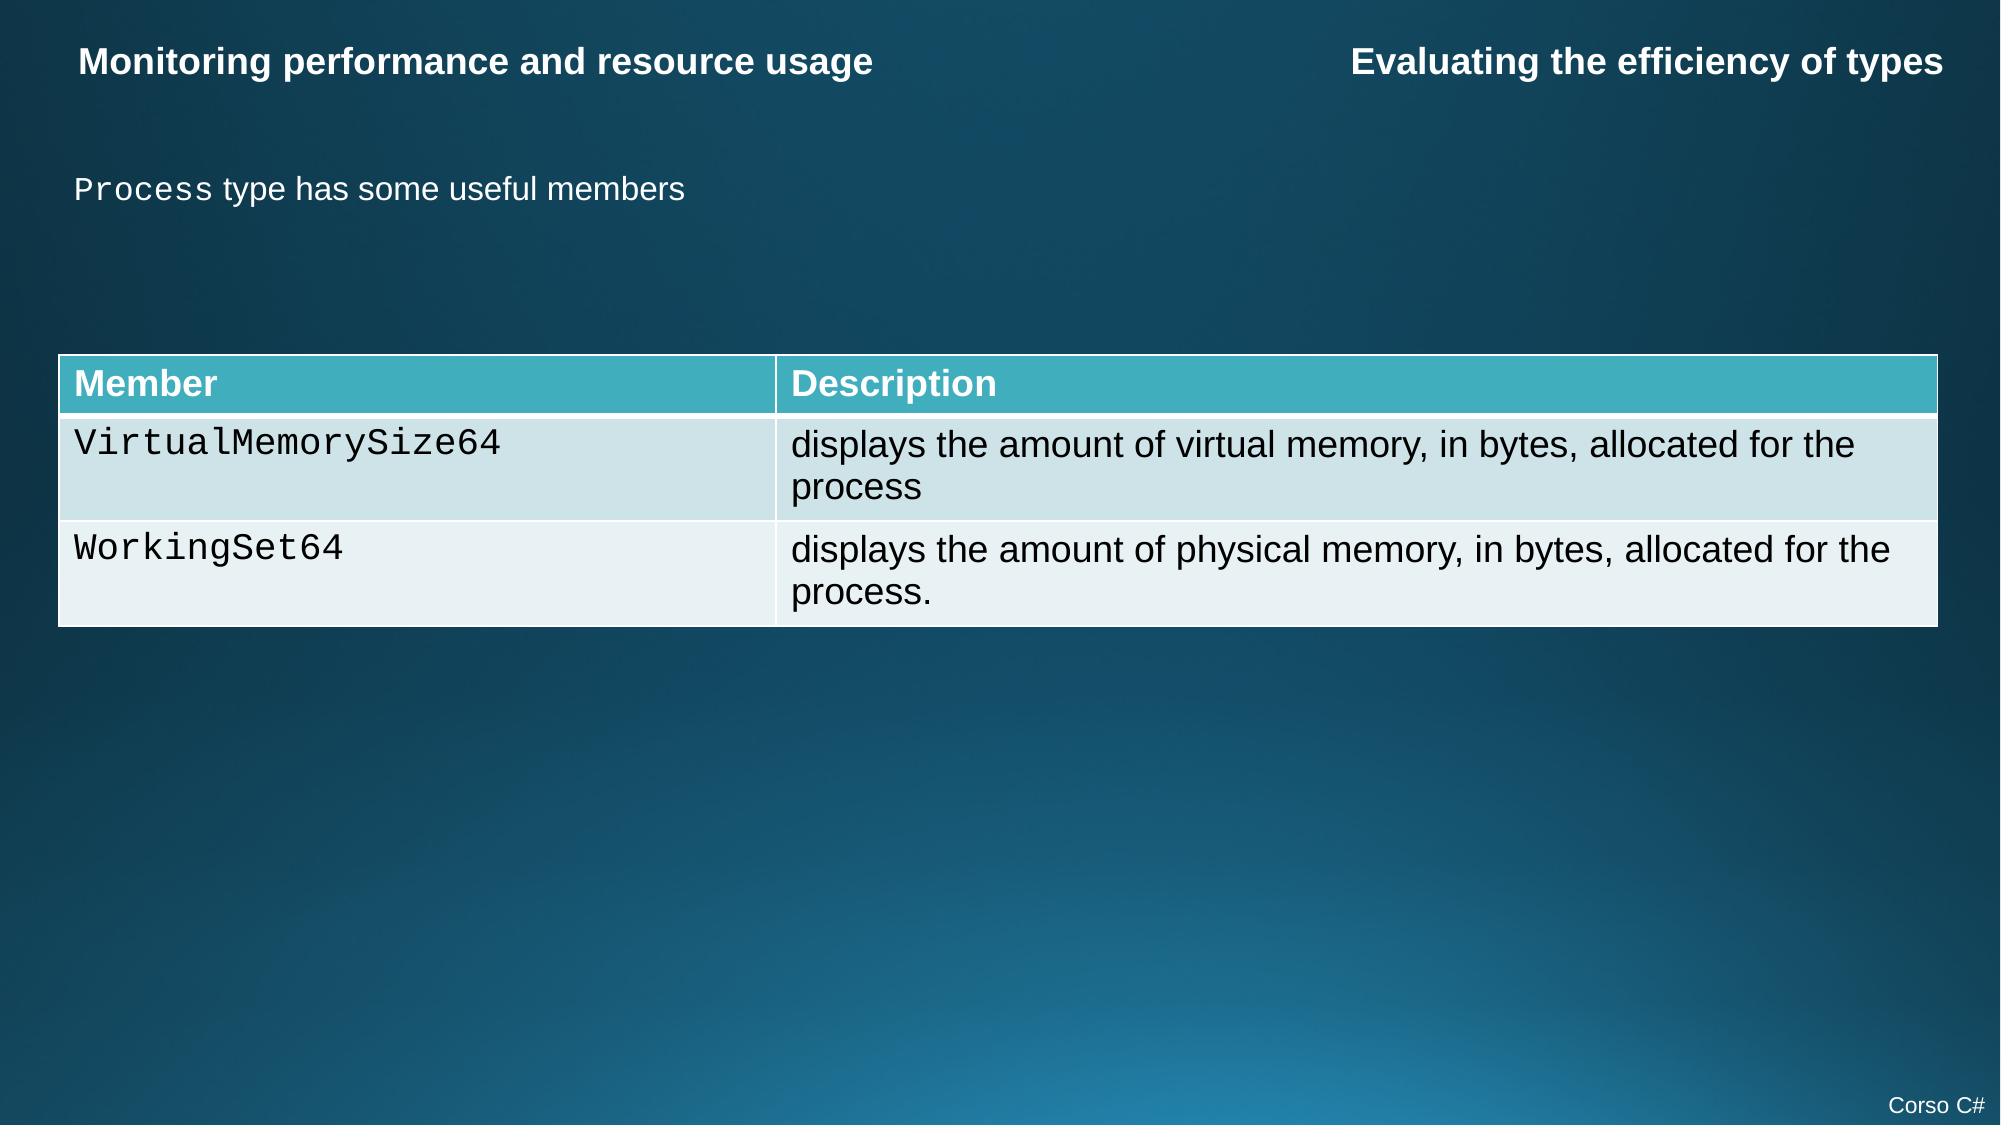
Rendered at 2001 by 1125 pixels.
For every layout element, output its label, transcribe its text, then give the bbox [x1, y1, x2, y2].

table_header Description [777, 356, 1937, 413]
text_box Process type has some useful members [59, 140, 1938, 215]
text_box Monitoring performance and resource usage [63, 29, 877, 89]
table_header Member [60, 356, 775, 413]
picture [0, 0, 2001, 1125]
table_cell displays the amount of physical memory, in bytes, allocated for the process. [777, 522, 1937, 625]
table_cell displays the amount of virtual memory, in bytes, allocated for the process [777, 419, 1937, 520]
text_box Evaluating the efficiency of types [877, 29, 1960, 89]
table_cell WorkingSet64 [60, 522, 775, 625]
table_cell VirtualMemorySize64 [60, 419, 775, 520]
text_box Corso C# [0, 1083, 2000, 1125]
